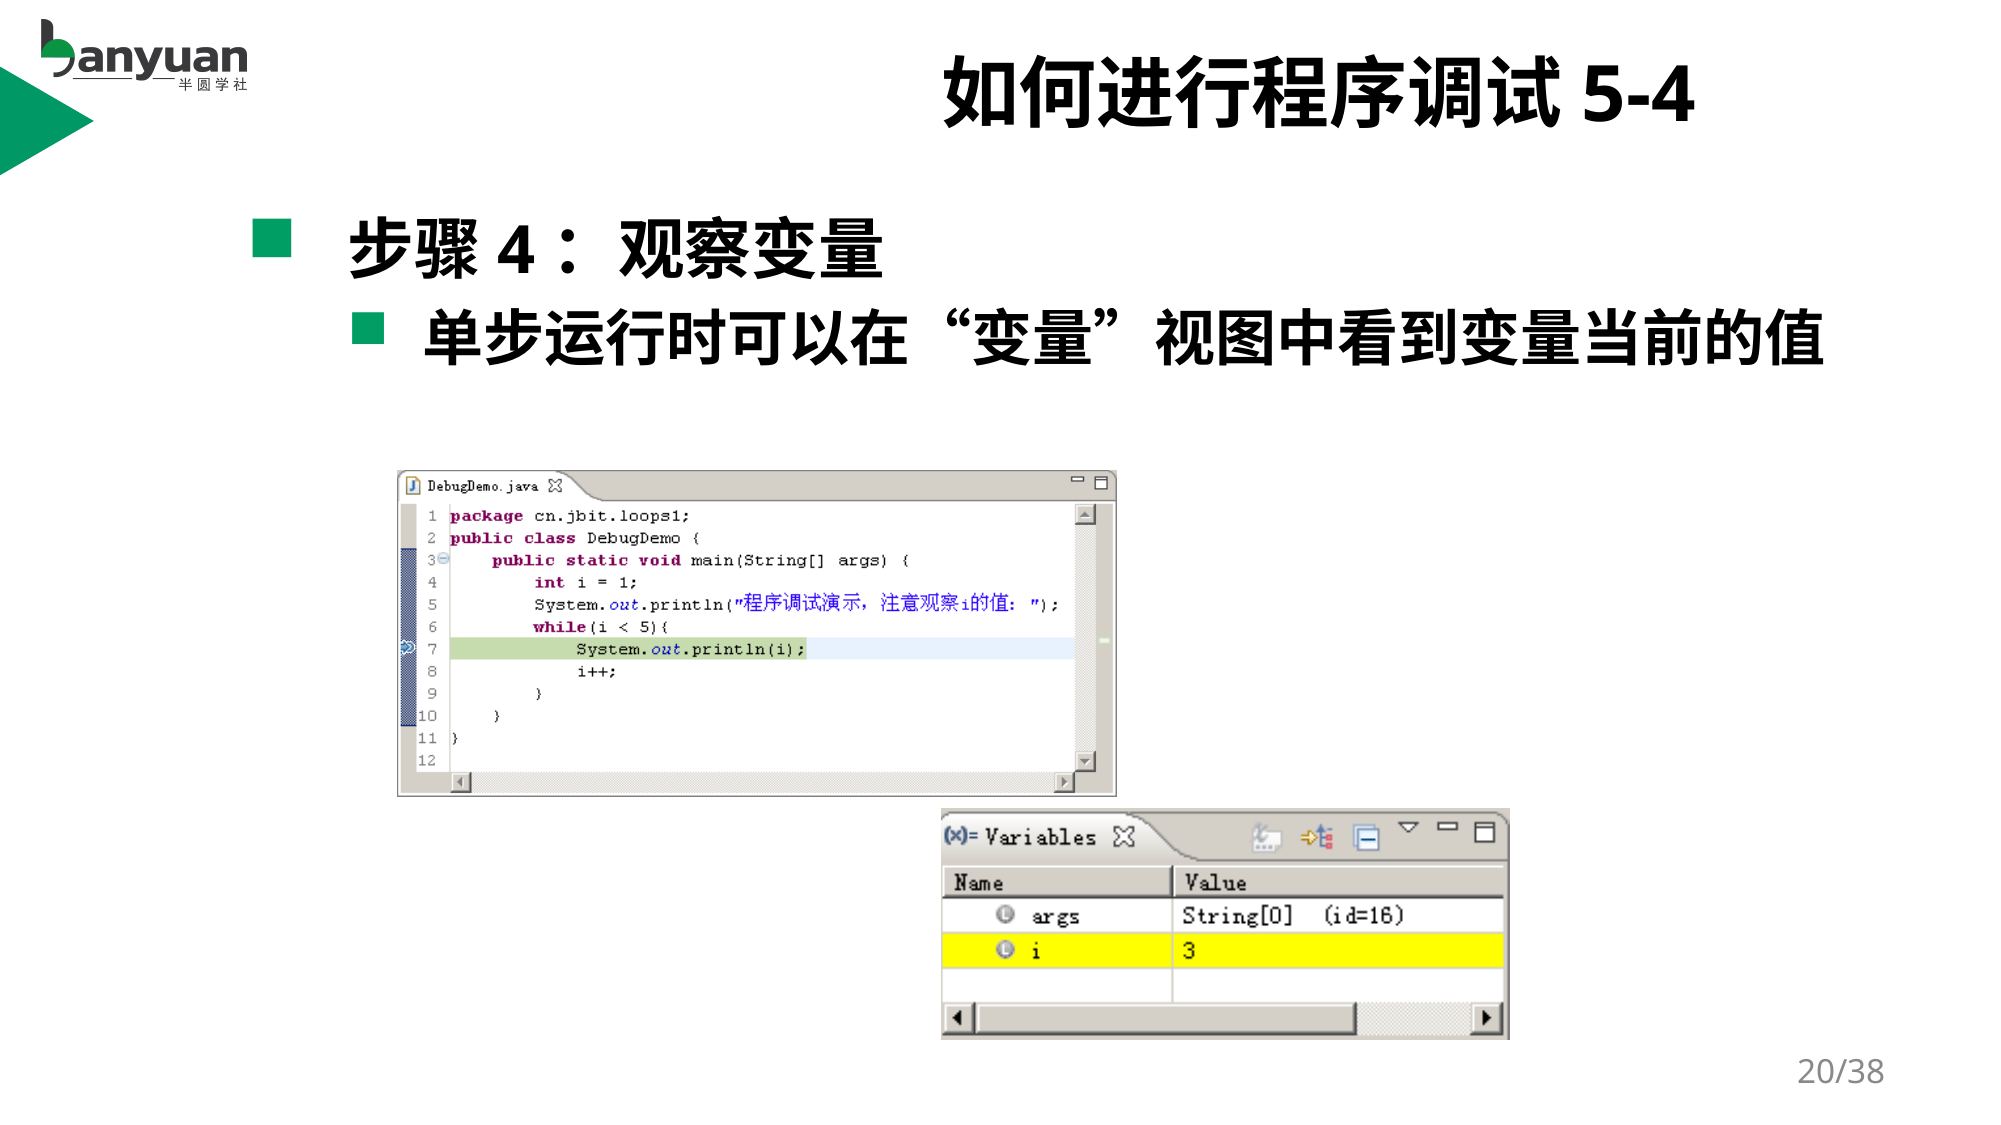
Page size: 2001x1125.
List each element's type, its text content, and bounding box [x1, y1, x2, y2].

picture [397, 469, 1117, 798]
slide_number 20/38 [1433, 1042, 1901, 1104]
picture [41, 19, 247, 91]
picture [941, 808, 1511, 1040]
title 如何进行程序调试5-4 [926, 46, 1721, 133]
list 步骤4：观察变量 单步运行时可以在“变量”视图中看到变量当前的值 [232, 199, 1861, 1043]
